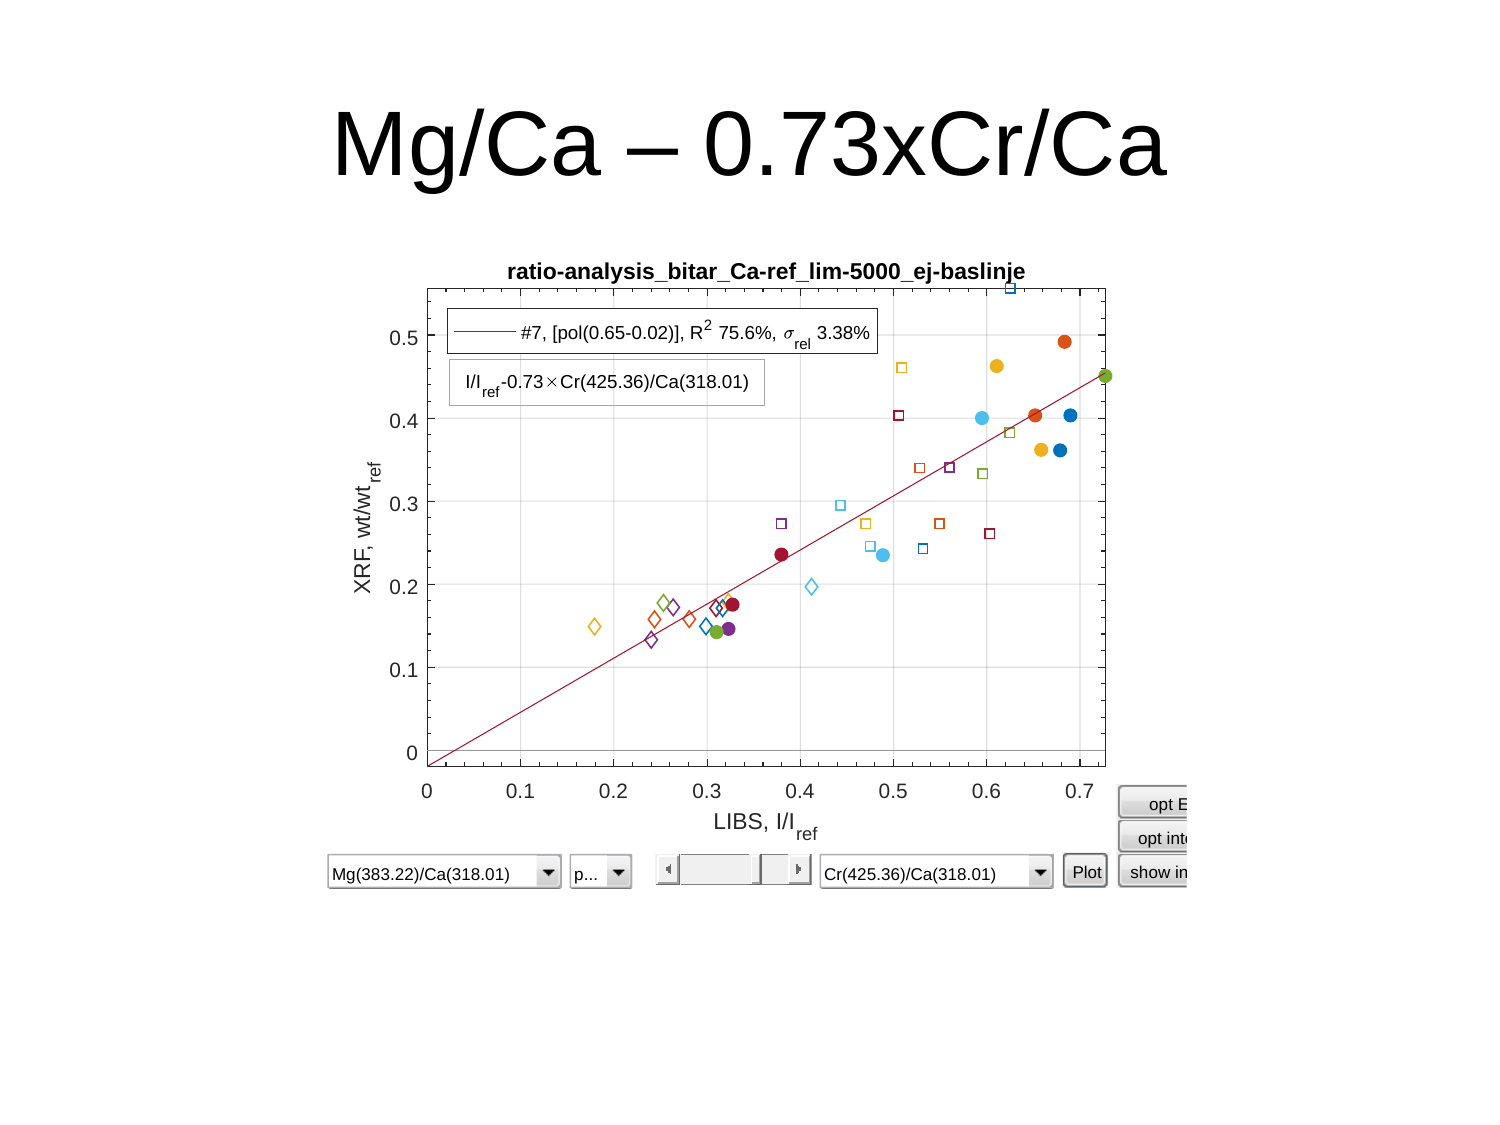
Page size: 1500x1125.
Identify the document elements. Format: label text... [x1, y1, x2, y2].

title Mg/Ca – 0.73xCr/Ca [75, 45, 1425, 233]
picture [312, 234, 1187, 890]
